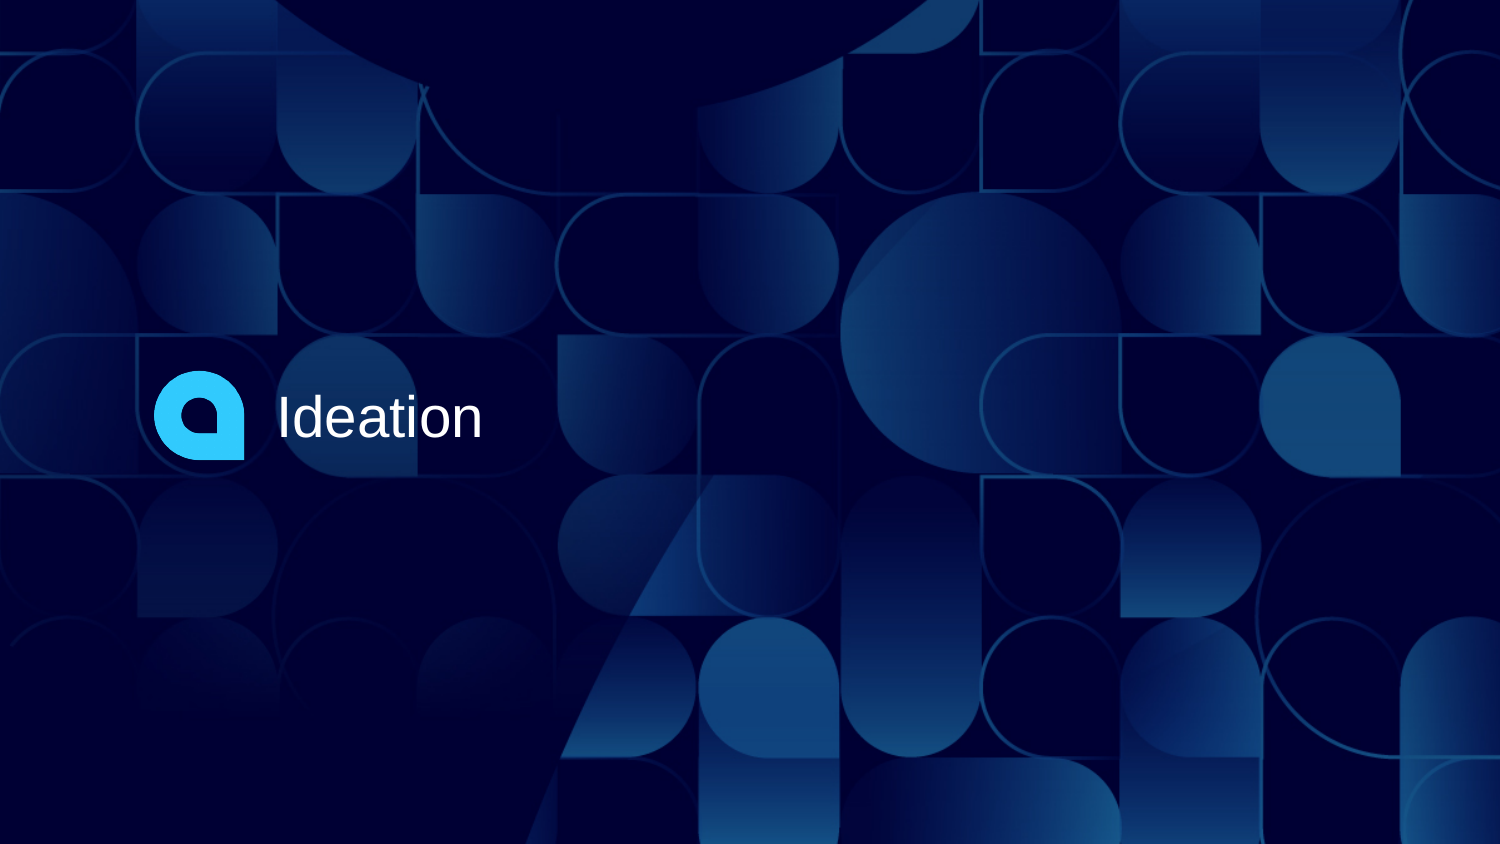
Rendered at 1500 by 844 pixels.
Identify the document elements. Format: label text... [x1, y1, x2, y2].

picture [0, 0, 1500, 844]
list Ideation [261, 371, 1405, 461]
